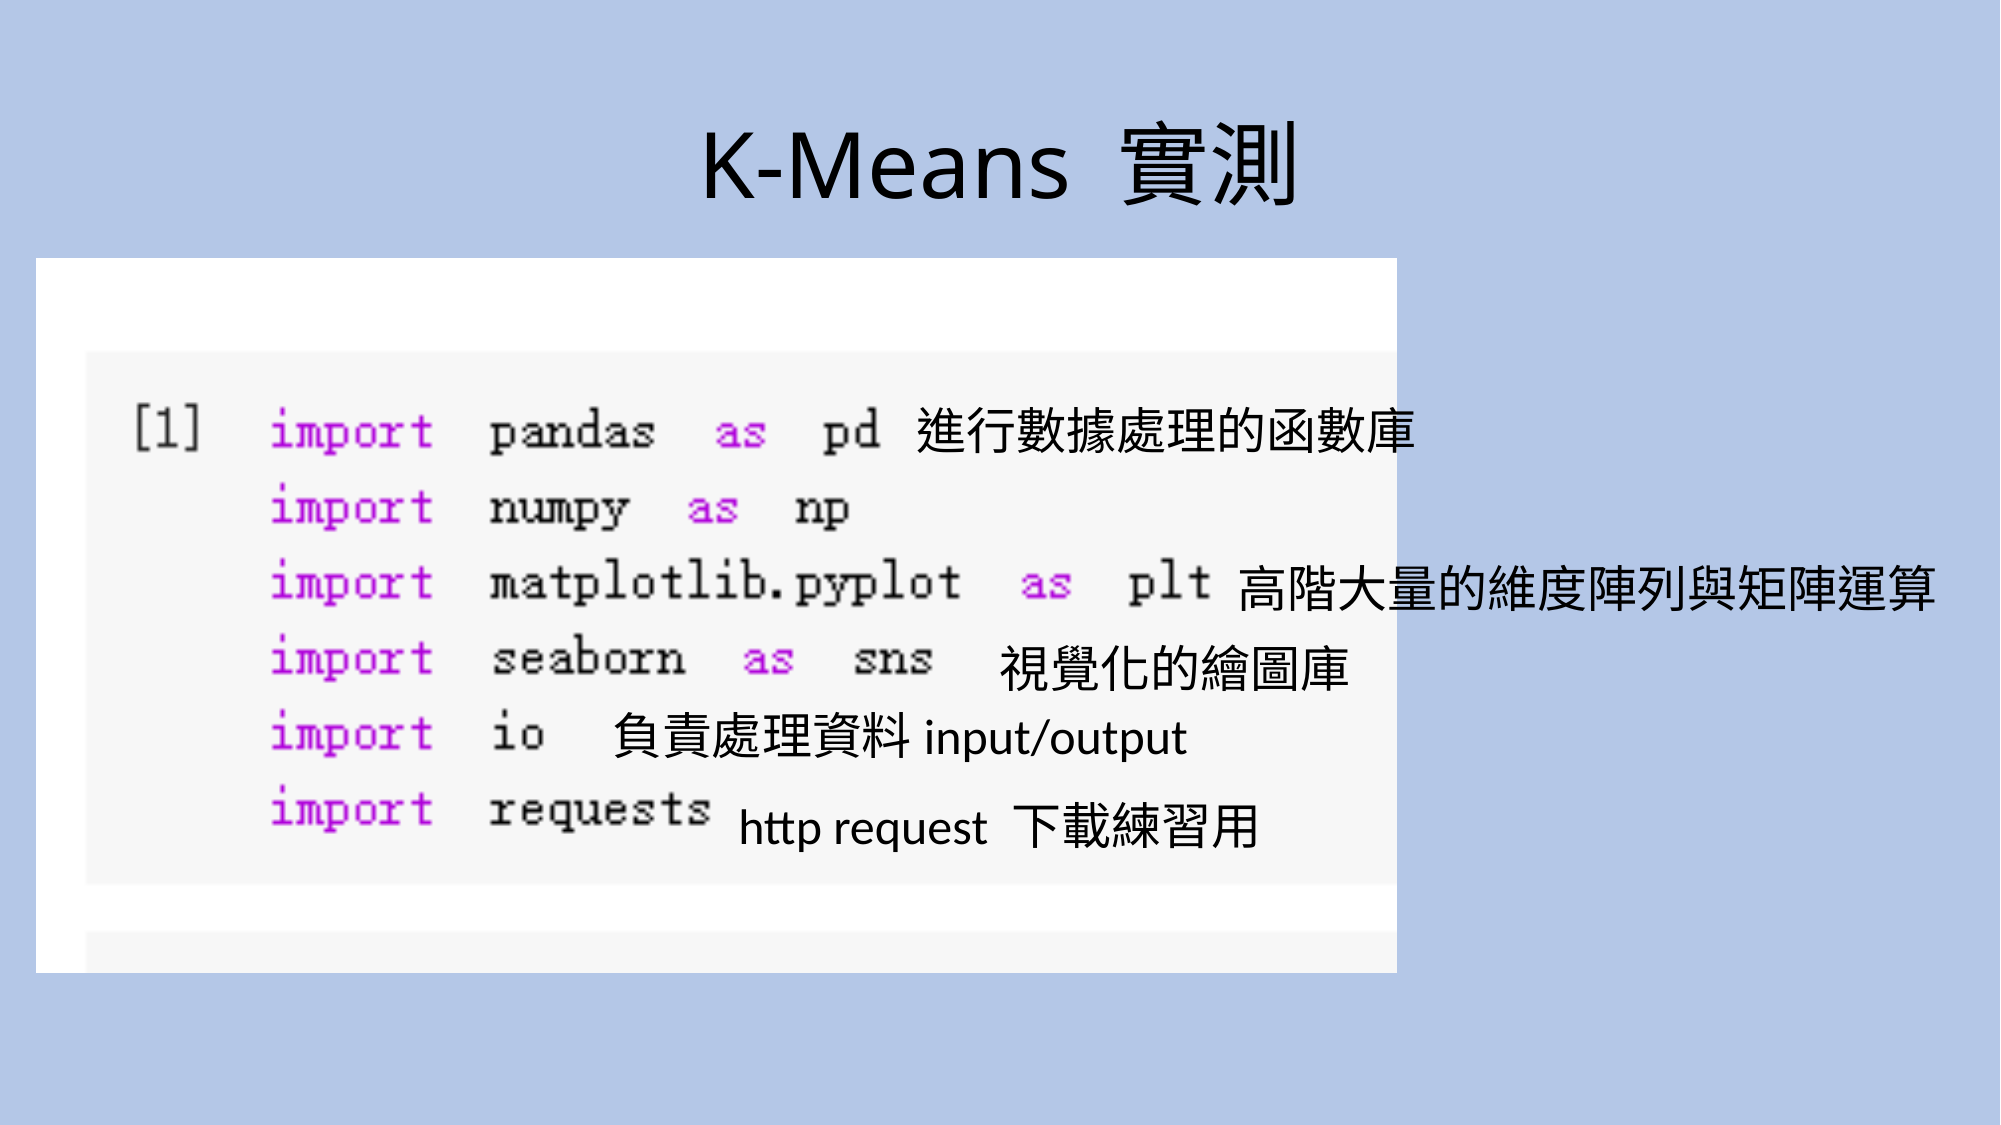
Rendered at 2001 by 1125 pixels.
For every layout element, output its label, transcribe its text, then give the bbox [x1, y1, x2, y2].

text_box 進行數據處理的函數庫 [1397, 392, 1449, 467]
text_box 高階大量的維度陣列與矩陣運算 [1397, 549, 1953, 625]
title K-Means 實測 [137, 59, 1863, 278]
picture [36, 258, 1397, 973]
